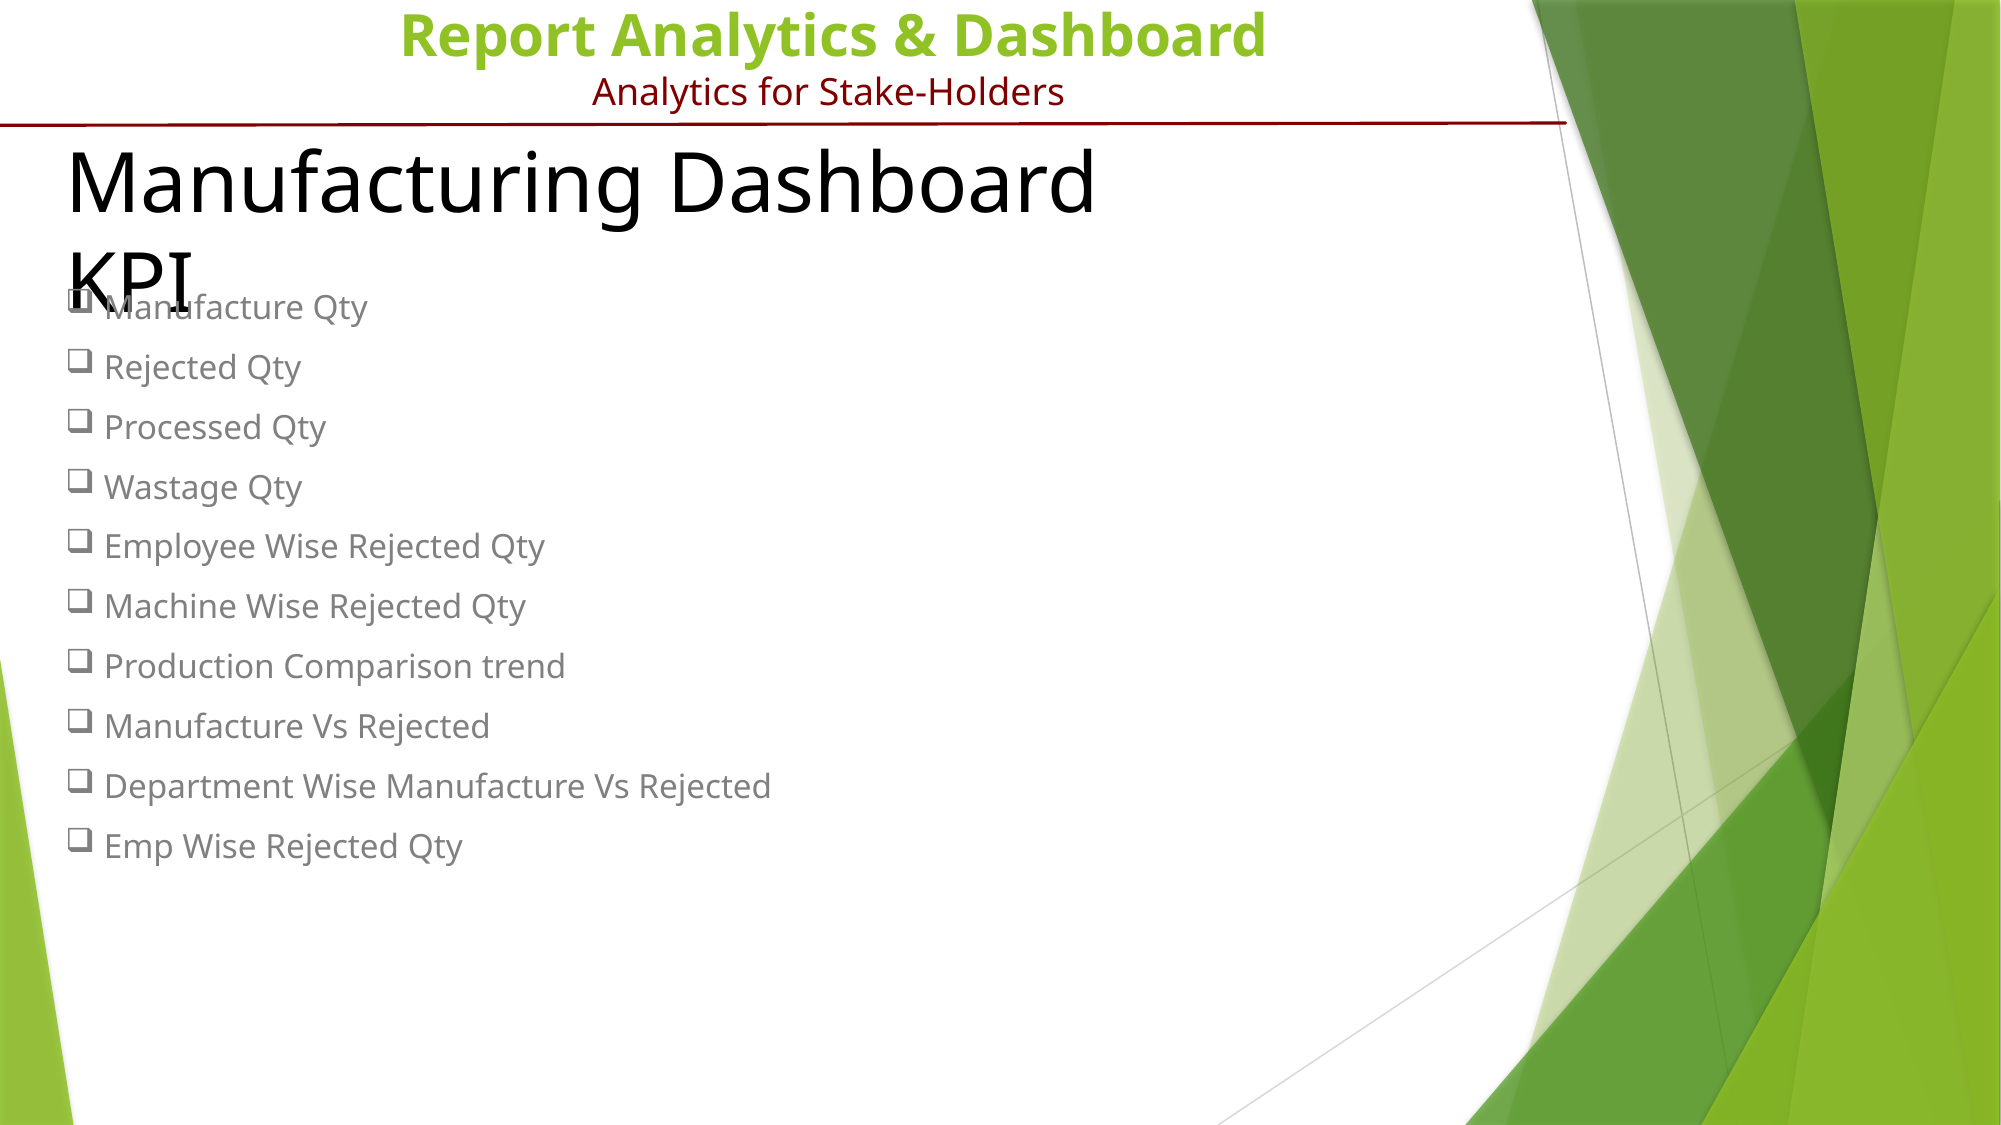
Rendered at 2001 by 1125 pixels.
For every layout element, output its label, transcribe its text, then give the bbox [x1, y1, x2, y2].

title Report Analytics & Dashboard Analytics for Stake-Holders [99, 0, 1568, 121]
text_box Manufacturing Dashboard KPI [65, 137, 1254, 278]
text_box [0, 122, 1566, 126]
text_box Manufacture Qty Rejected Qty Processed Qty Wastage Qty Employee Wise Rejected Qty Machine Wise Rejected Qty Production Comparison trend Manufacture Vs Rejected Department Wise Manufacture Vs Rejected Emp Wise Rejected Qty [65, 278, 1758, 1052]
